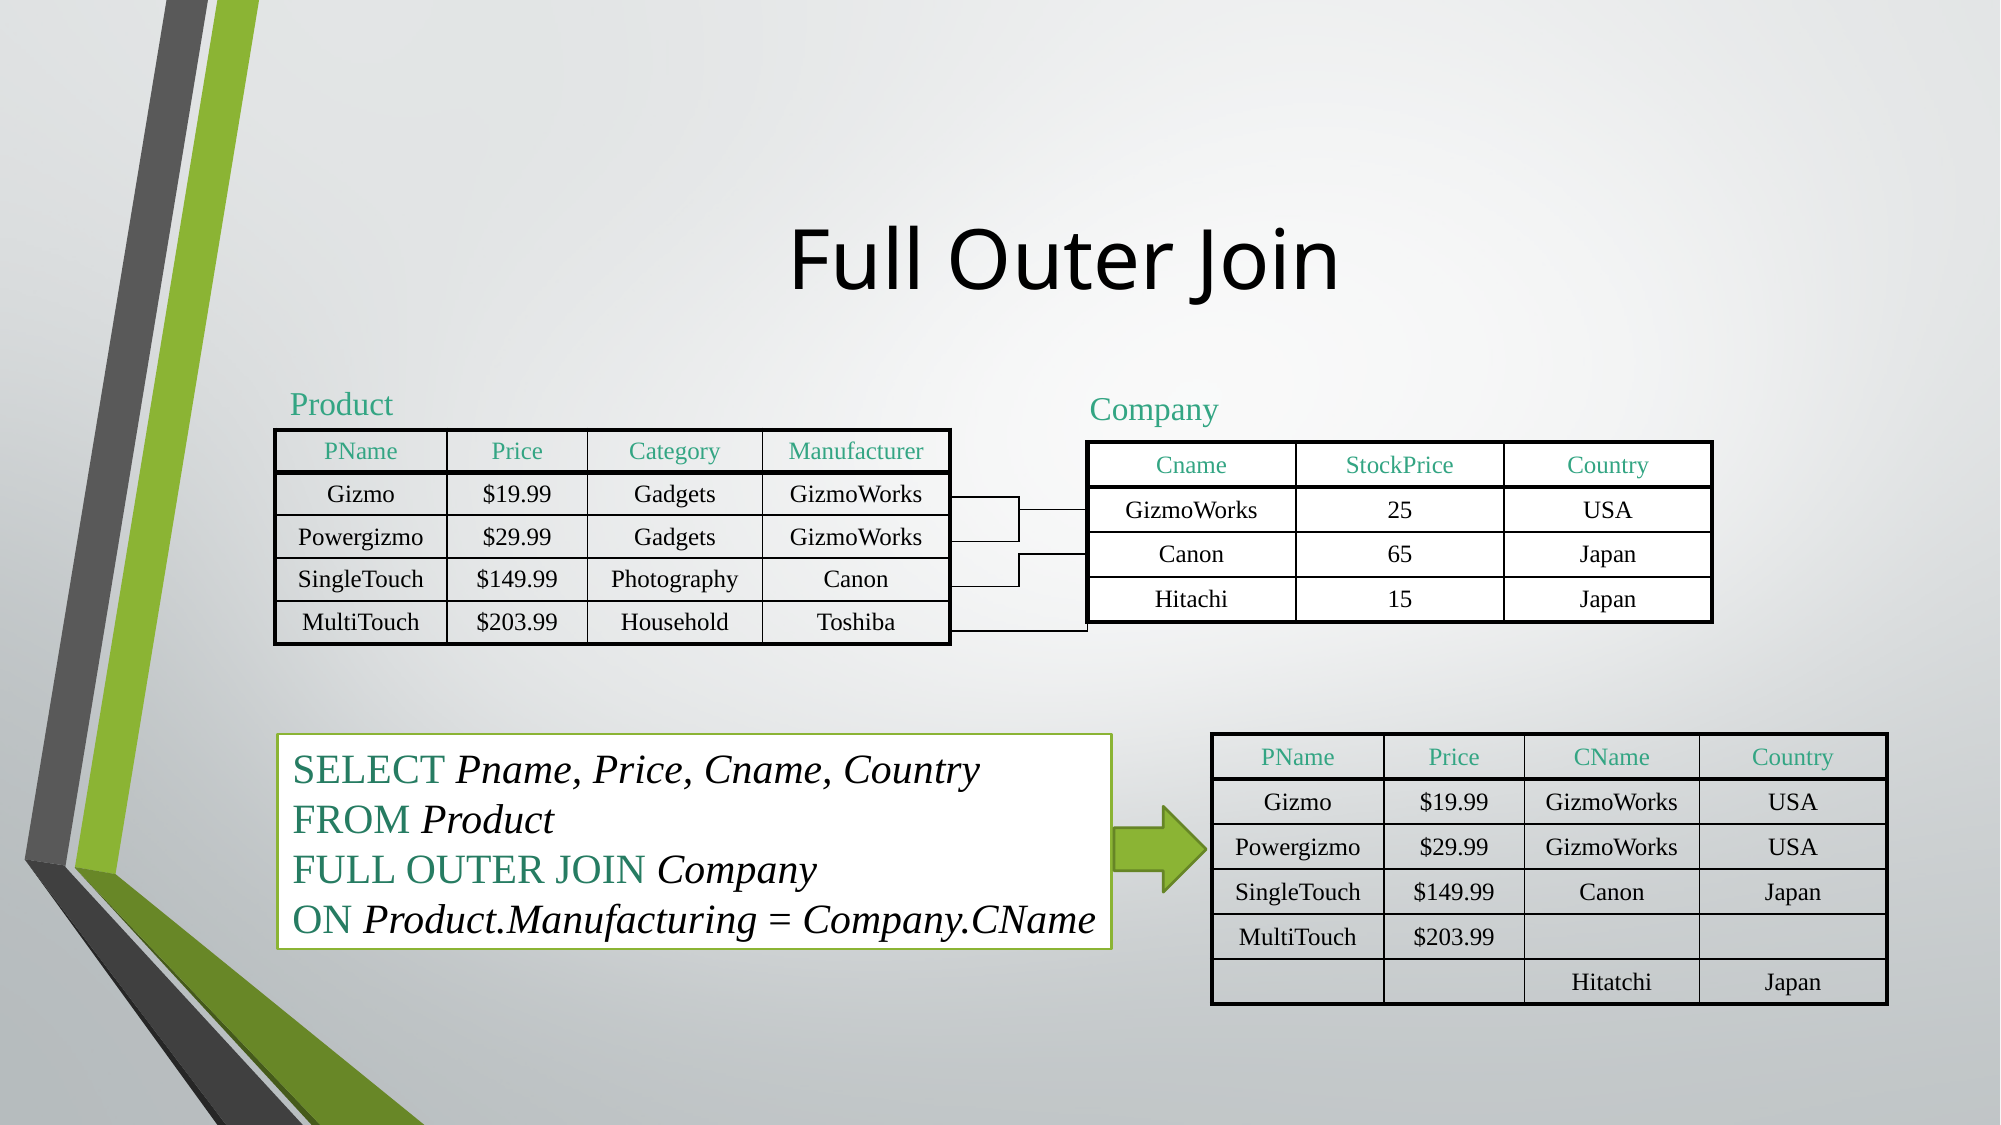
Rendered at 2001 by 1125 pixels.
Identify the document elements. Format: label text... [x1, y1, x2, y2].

table_cell 25 [1297, 489, 1503, 531]
table_cell Canon [1090, 533, 1295, 576]
table_cell GizmoWorks [1525, 825, 1699, 868]
table_cell $29.99 [1385, 825, 1524, 868]
table_cell Toshiba [763, 602, 948, 642]
table_cell [1700, 915, 1885, 958]
table_cell Powergizmo [277, 516, 446, 557]
table_cell USA [1700, 781, 1885, 823]
table_header Country [1700, 736, 1885, 777]
table_cell USA [1505, 489, 1710, 531]
table_header Manufacturer [763, 432, 948, 470]
table_cell Gizmo [277, 475, 446, 514]
table_cell Canon [1525, 870, 1699, 913]
table_header Category [588, 432, 762, 470]
table_header Price [1385, 736, 1524, 777]
table_cell $203.99 [448, 602, 587, 642]
table_cell Hitatchi [1525, 960, 1699, 1002]
table_cell USA [1700, 825, 1885, 868]
table_header CName [1525, 736, 1699, 777]
table_cell $29.99 [448, 516, 587, 557]
table_cell $19.99 [1385, 781, 1524, 823]
text_box SELECT Pname, Price, Cname, Country FROM Product FULL OUTER JOIN Company ON Product.Manufacturing = Company.CName [276, 733, 1113, 950]
table_cell Japan [1700, 870, 1885, 913]
table_cell Japan [1505, 533, 1710, 576]
text_box Product [274, 374, 480, 430]
table_cell Japan [1505, 578, 1710, 620]
table_header Country [1505, 444, 1710, 485]
table_cell $149.99 [1385, 870, 1524, 913]
table_cell Canon [763, 559, 948, 600]
table_cell [1214, 960, 1383, 1002]
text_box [949, 553, 1088, 587]
table_header PName [277, 432, 446, 470]
table_header Price [448, 432, 587, 470]
table_cell $149.99 [448, 559, 587, 600]
table_header StockPrice [1297, 444, 1503, 485]
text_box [949, 509, 1088, 542]
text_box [949, 496, 1088, 509]
table_cell GizmoWorks [763, 475, 948, 514]
table_cell Household [588, 602, 762, 642]
table_cell 15 [1297, 578, 1503, 620]
table_cell Photography [588, 559, 762, 600]
table_cell GizmoWorks [1525, 781, 1699, 823]
table_cell SingleTouch [1214, 870, 1383, 913]
table_cell SingleTouch [277, 559, 446, 600]
table_cell [1385, 960, 1524, 1002]
table_cell Hitachi [1090, 578, 1295, 620]
table_header Cname [1090, 444, 1295, 485]
table_cell MultiTouch [1214, 915, 1383, 958]
table_cell $19.99 [448, 475, 587, 514]
table_cell MultiTouch [277, 602, 446, 642]
table_cell Gadgets [588, 475, 762, 514]
table_cell Gizmo [1214, 781, 1383, 823]
table_cell GizmoWorks [763, 516, 948, 557]
table_cell Powergizmo [1214, 825, 1383, 868]
table_cell Gadgets [588, 516, 762, 557]
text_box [949, 623, 1088, 632]
text_box [1112, 805, 1208, 894]
table_cell 65 [1297, 533, 1503, 576]
text_box Company [1074, 379, 1383, 435]
table_cell GizmoWorks [1090, 489, 1295, 531]
table_header PName [1214, 736, 1383, 777]
table_cell $203.99 [1385, 915, 1524, 958]
table_cell Japan [1700, 960, 1885, 1002]
title Full Outer Join [243, 112, 1887, 400]
table_cell [1525, 915, 1699, 958]
